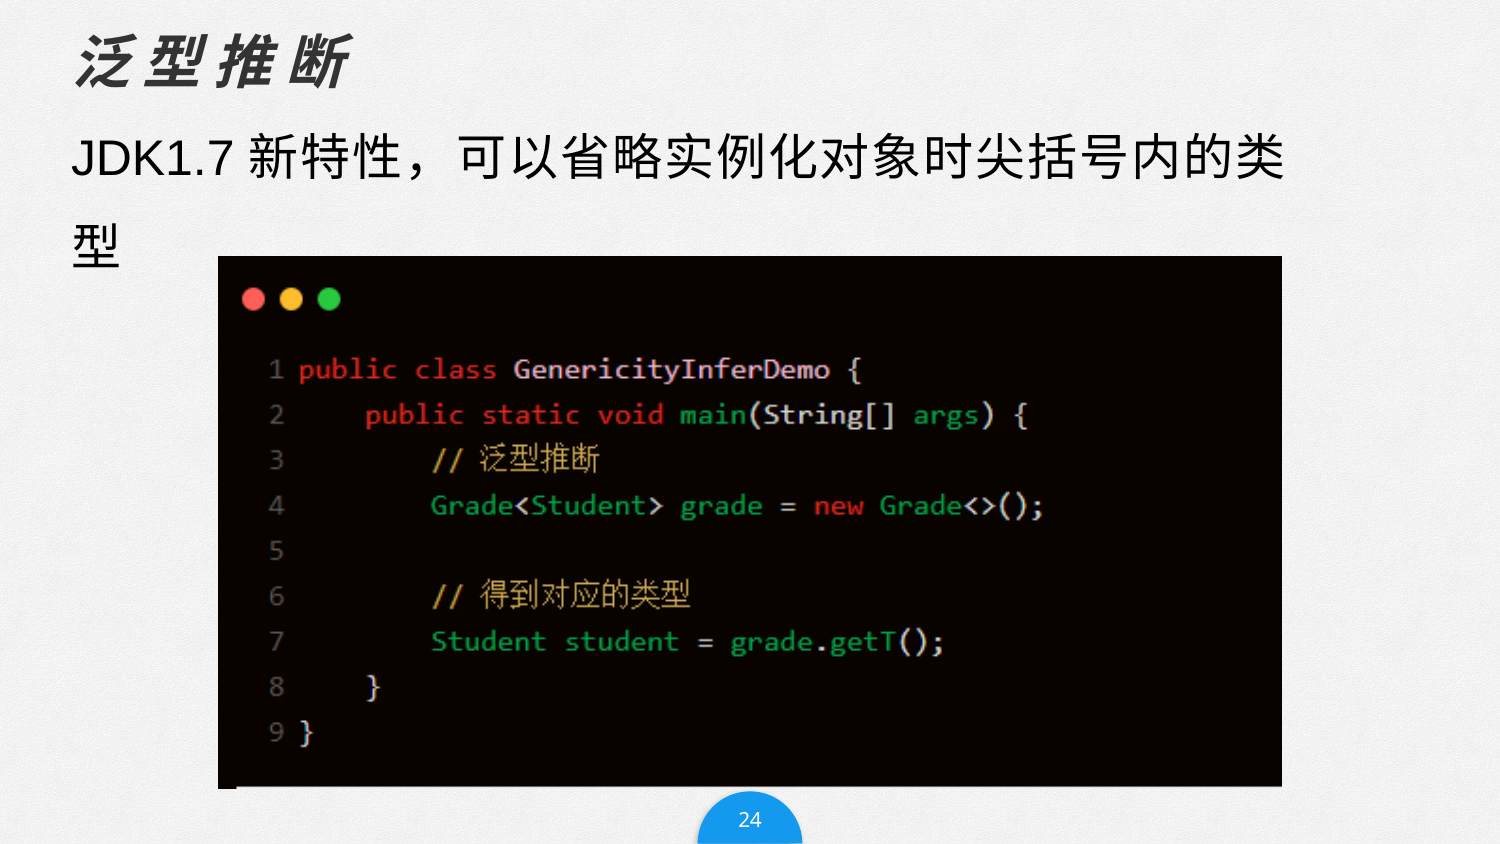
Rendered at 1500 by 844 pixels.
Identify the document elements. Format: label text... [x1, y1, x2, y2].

picture [0, 0, 1500, 844]
text_box 泛 型 推 断 JDK1.7新特性，可以省略实例化对象时尖括号内的类型 [56, 0, 1301, 238]
slide_number 24 [718, 798, 782, 844]
